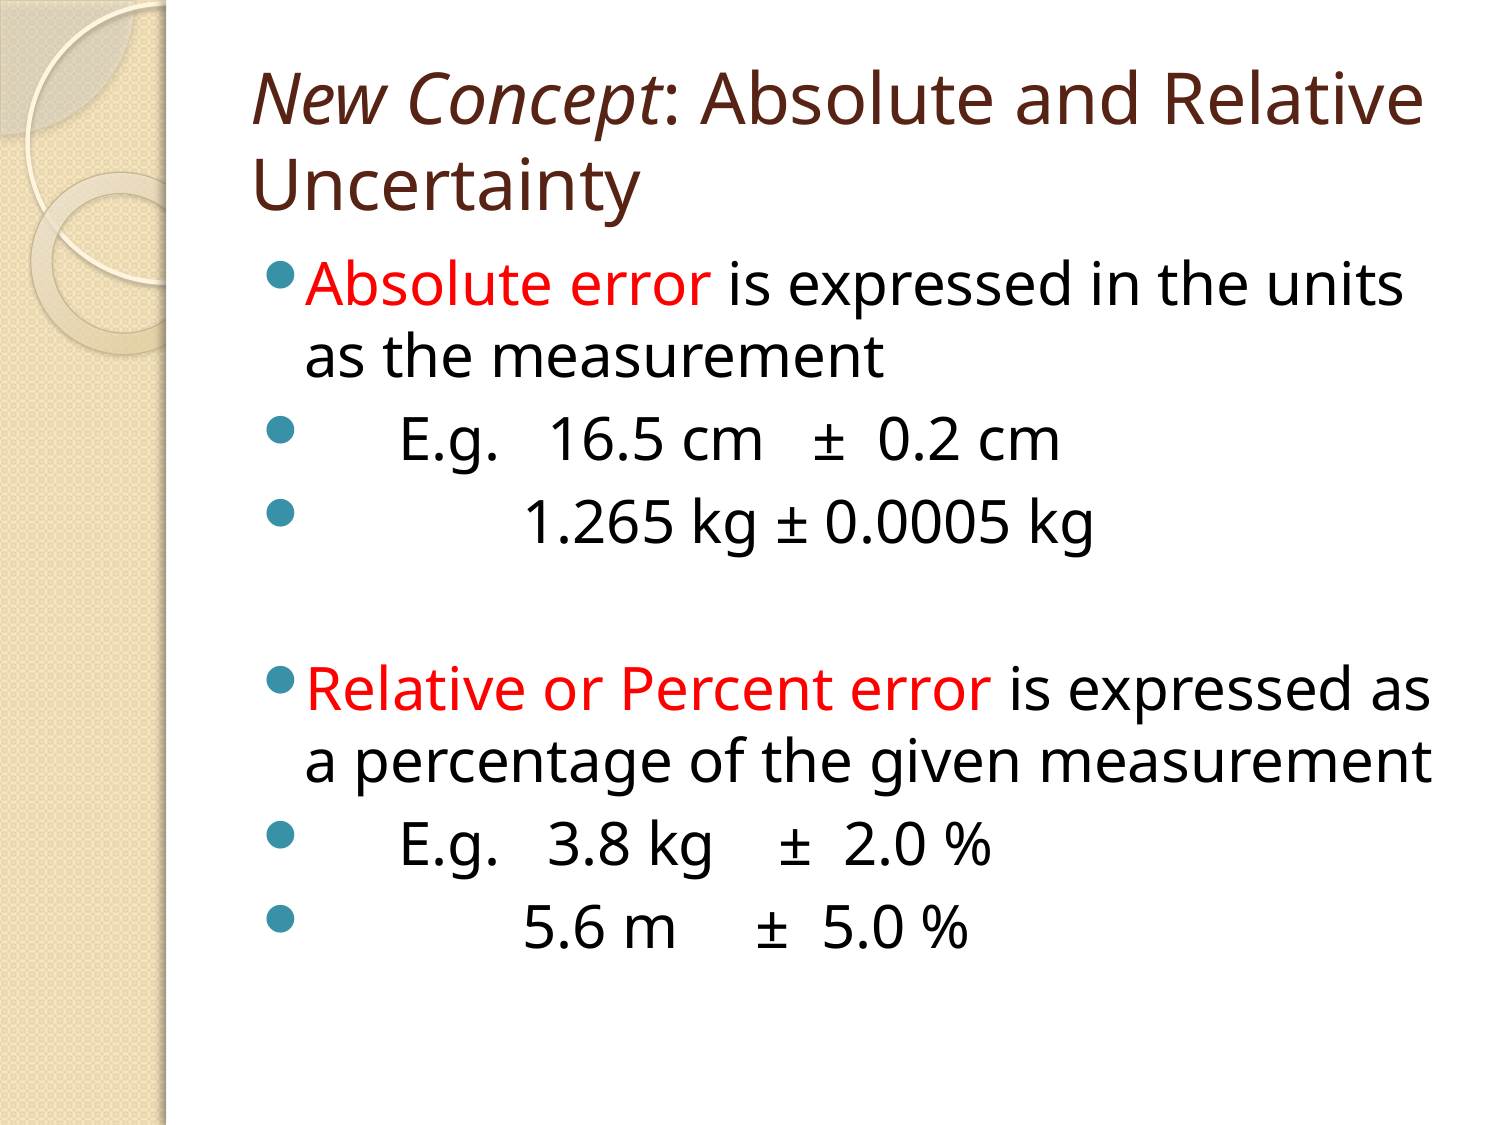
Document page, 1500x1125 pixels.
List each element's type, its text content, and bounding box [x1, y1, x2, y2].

list Absolute error is expressed in the units as the measurement E.g. 16.5 cm ± 0.2 cm 1.265 kg ± 0.0005 kg Relative or Percent error is expressed as a percentage of the given measurement E.g. 3.8 kg ± 2.0 % 5.6 m ± 5.0 % [235, 237, 1466, 1025]
title New Concept: Absolute and Relative Uncertainty [235, 45, 1466, 233]
